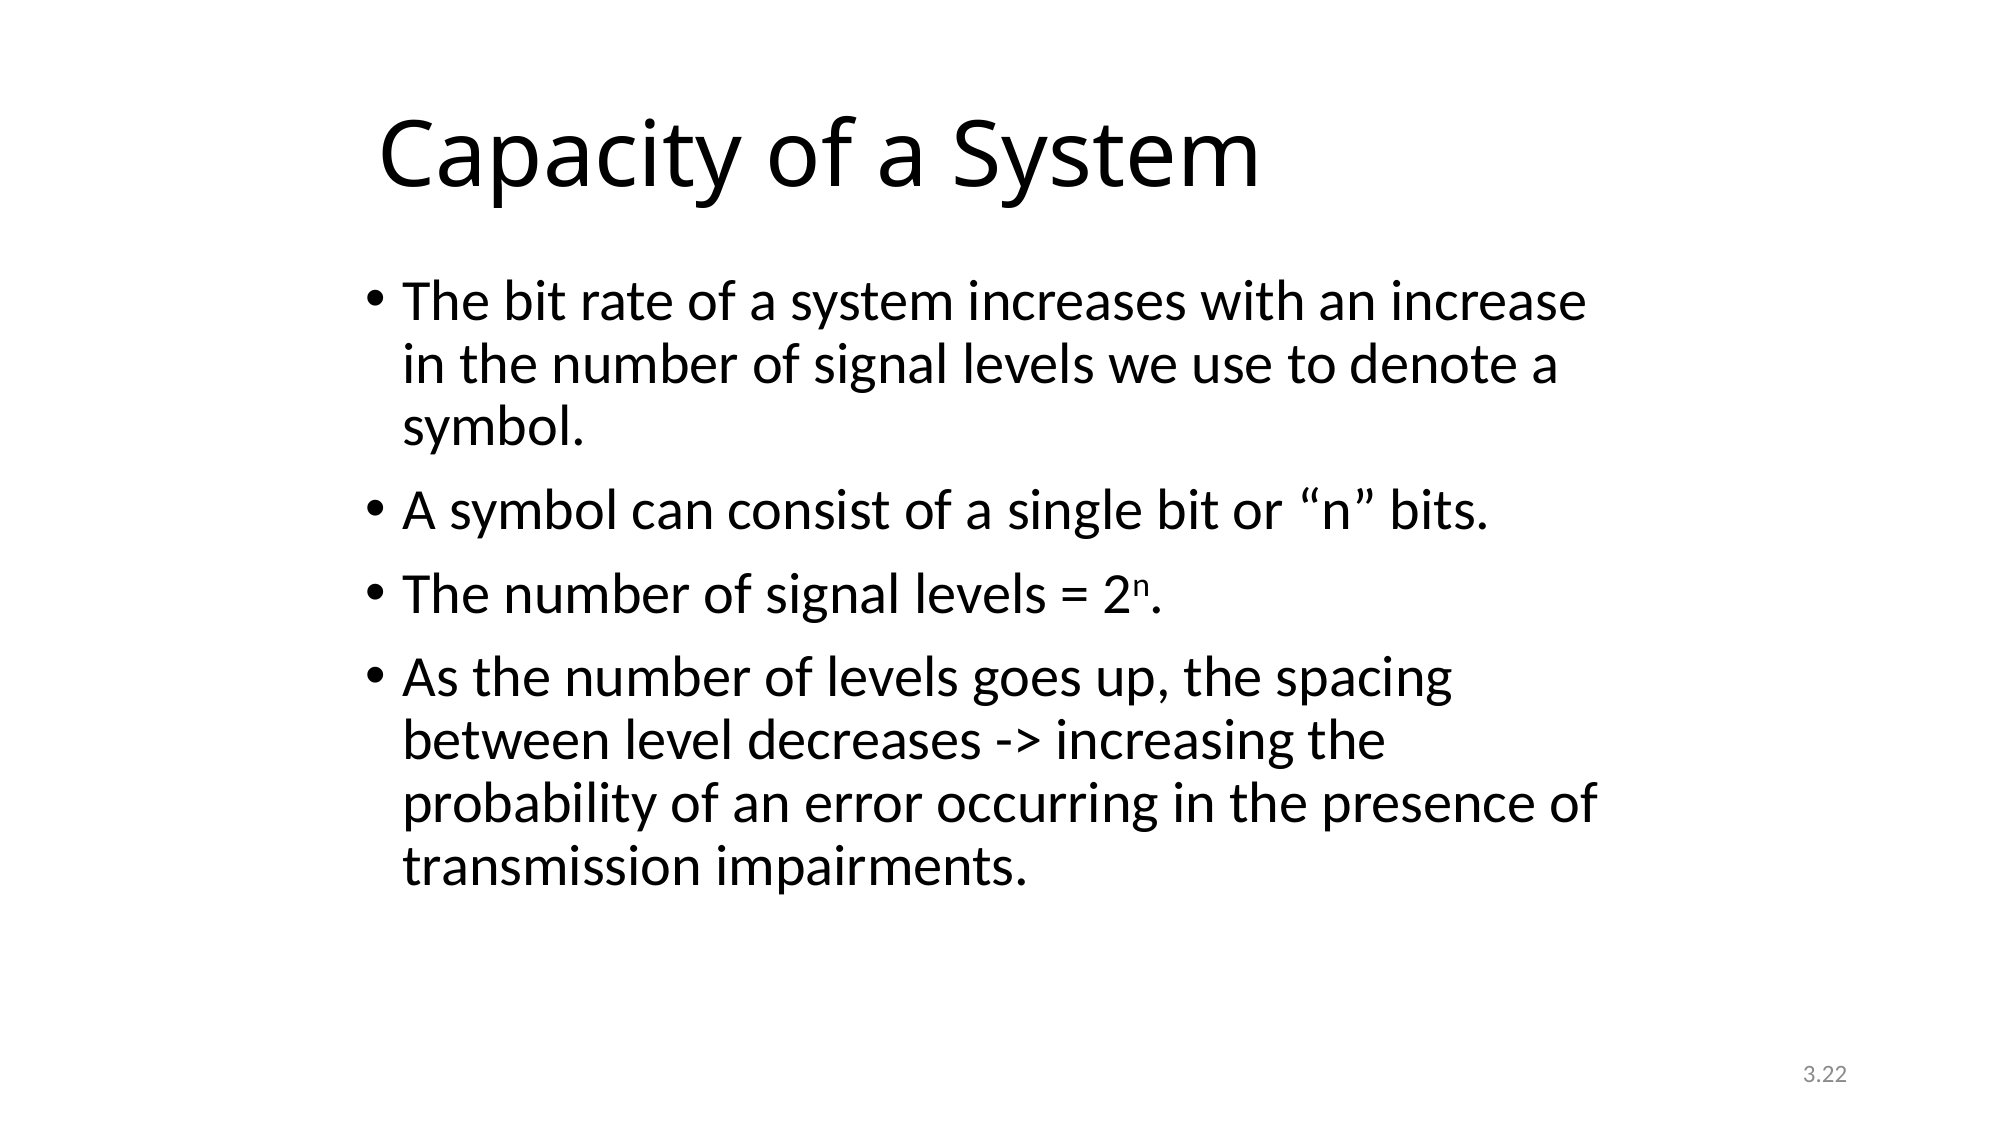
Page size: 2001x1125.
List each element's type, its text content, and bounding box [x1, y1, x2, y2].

title Capacity of a System [362, 99, 1638, 288]
slide_number 3.22 [1412, 1042, 1863, 1103]
list The bit rate of a system increases with an increase in the number of signal levels we use to denote a symbol. A symbol can consist of a single bit or “n” bits. The number of signal levels = 2n. As the number of levels goes up, the spacing between level decreases -> increasing the probability of an error occurring in the presence of transmission impairments. [350, 262, 1625, 938]
